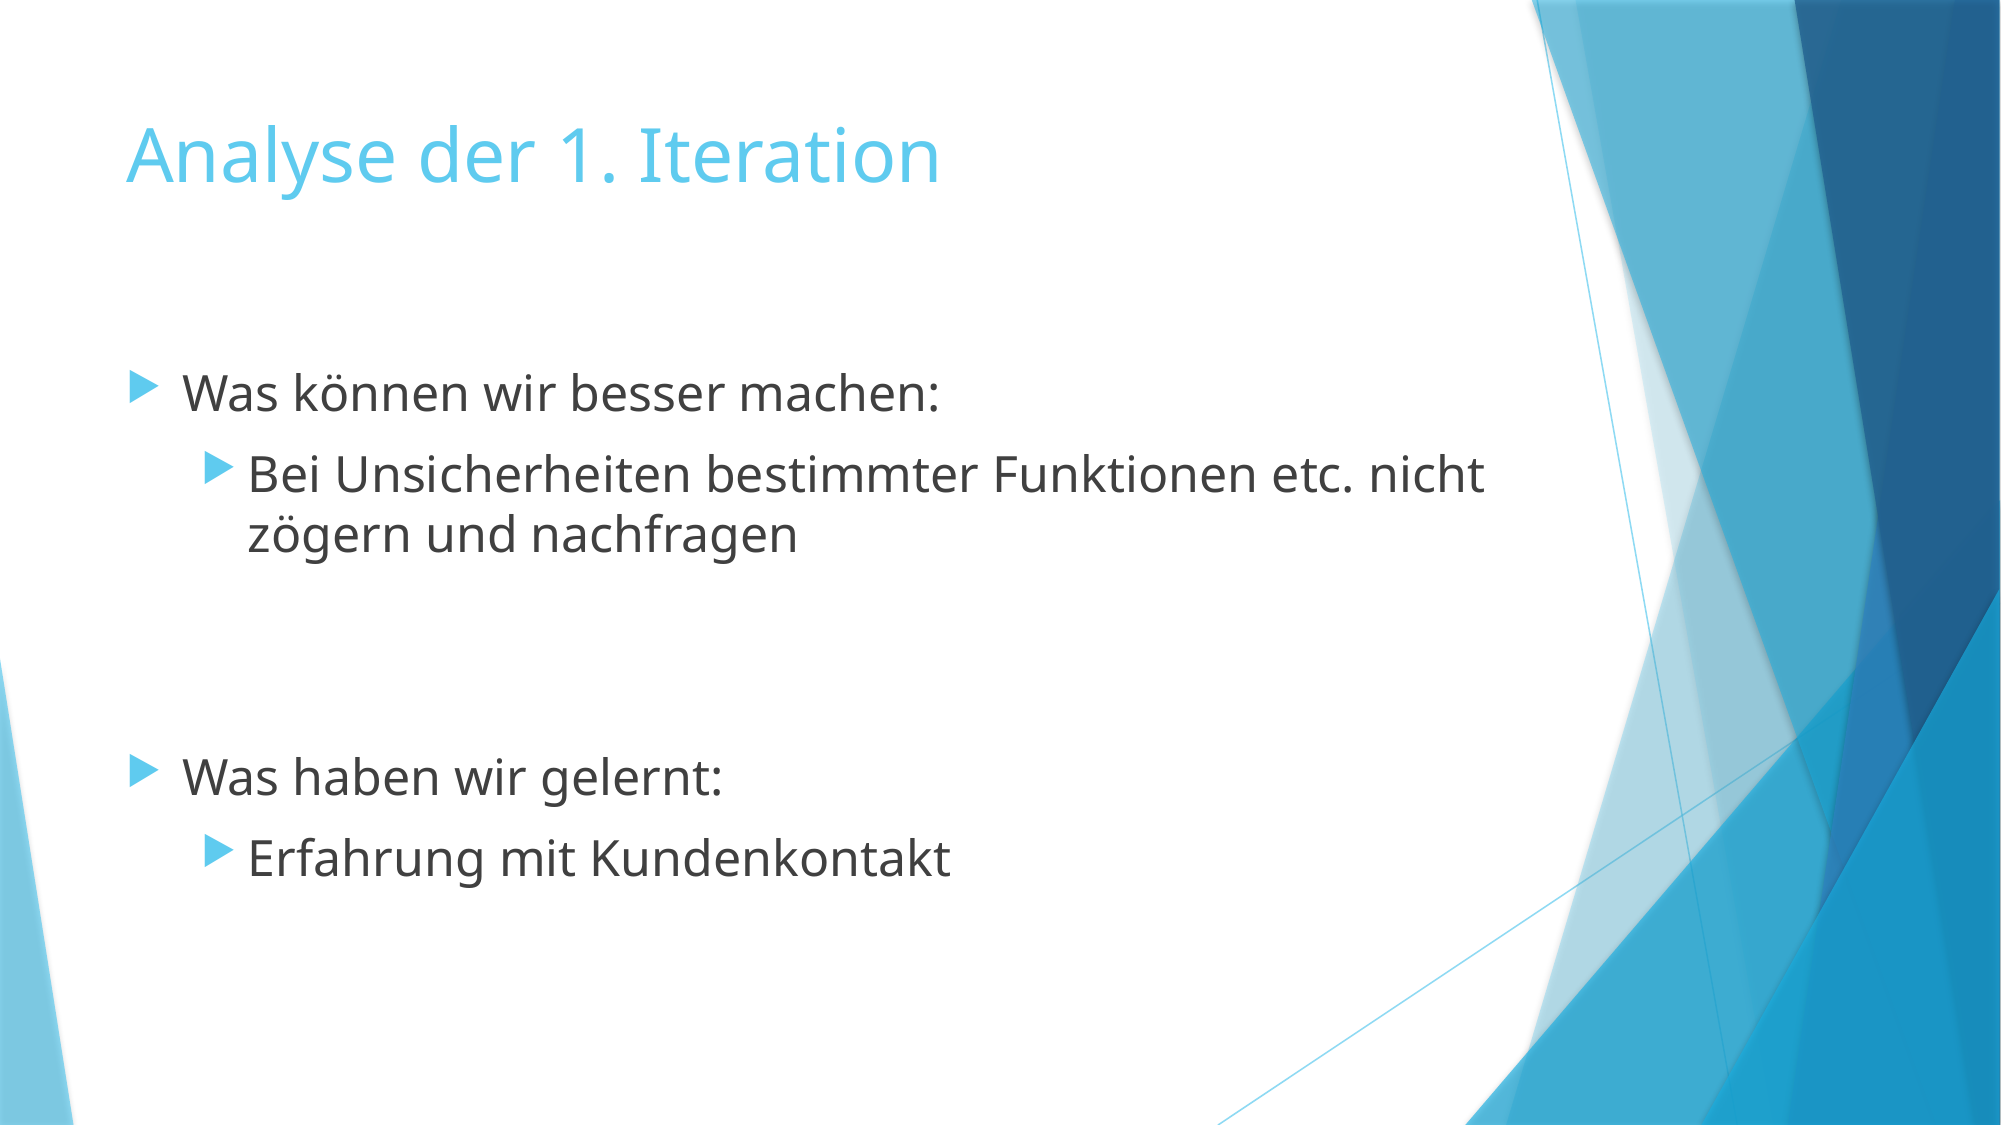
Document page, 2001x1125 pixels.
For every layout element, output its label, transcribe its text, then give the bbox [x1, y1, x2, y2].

title Analyse der 1. Iteration [111, 99, 1522, 317]
list Was können wir besser machen: Bei Unsicherheiten bestimmter Funktionen etc. nicht zögern und nachfragen Was haben wir gelernt: Erfahrung mit Kundenkontakt [111, 354, 1522, 992]
